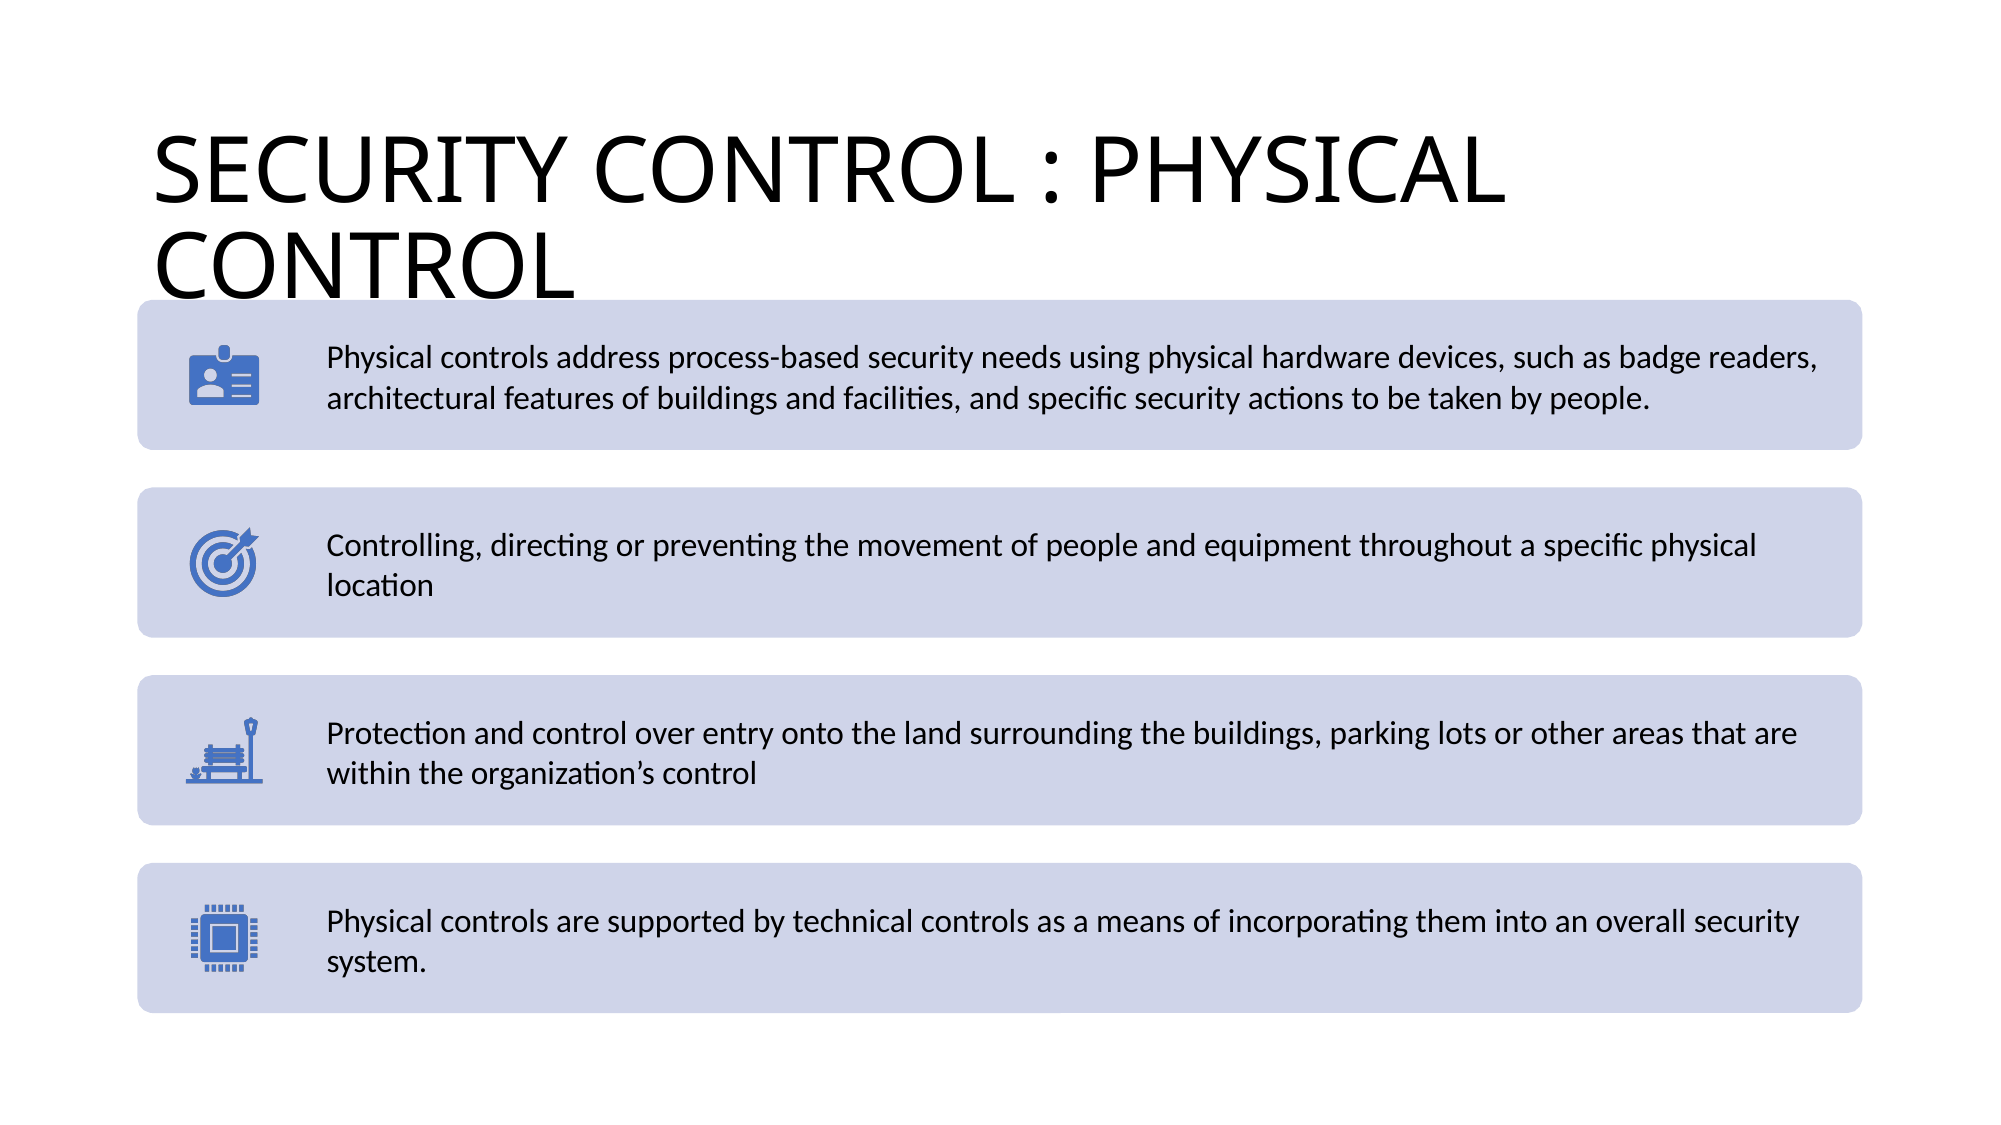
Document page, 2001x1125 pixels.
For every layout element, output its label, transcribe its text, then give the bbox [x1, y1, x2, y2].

text_box [137, 675, 1863, 826]
text_box Protection and control over entry onto the land surrounding the buildings, parking lots or other areas that are within the organization’s control [324, 712, 1816, 792]
text_box [137, 862, 1863, 1014]
text_box [137, 487, 1863, 638]
text_box [182, 333, 266, 417]
text_box [182, 520, 266, 604]
text_box SECURITY CONTROL : PHYSICAL CONTROL [150, 120, 1689, 217]
text_box [182, 896, 266, 980]
text_box Physical controls are supported by technical controls as a means of incorporating them into an overall security system. [324, 900, 1818, 980]
text_box Physical controls address process-based security needs using physical hardware devices, such as badge readers, architectural features of buildings and facilities, and specific security actions to be taken by people. [324, 337, 1836, 417]
text_box [182, 708, 266, 792]
text_box [137, 299, 1863, 450]
text_box Controlling, directing or preventing the movement of people and equipment throughout a specific physical location [324, 524, 1774, 605]
